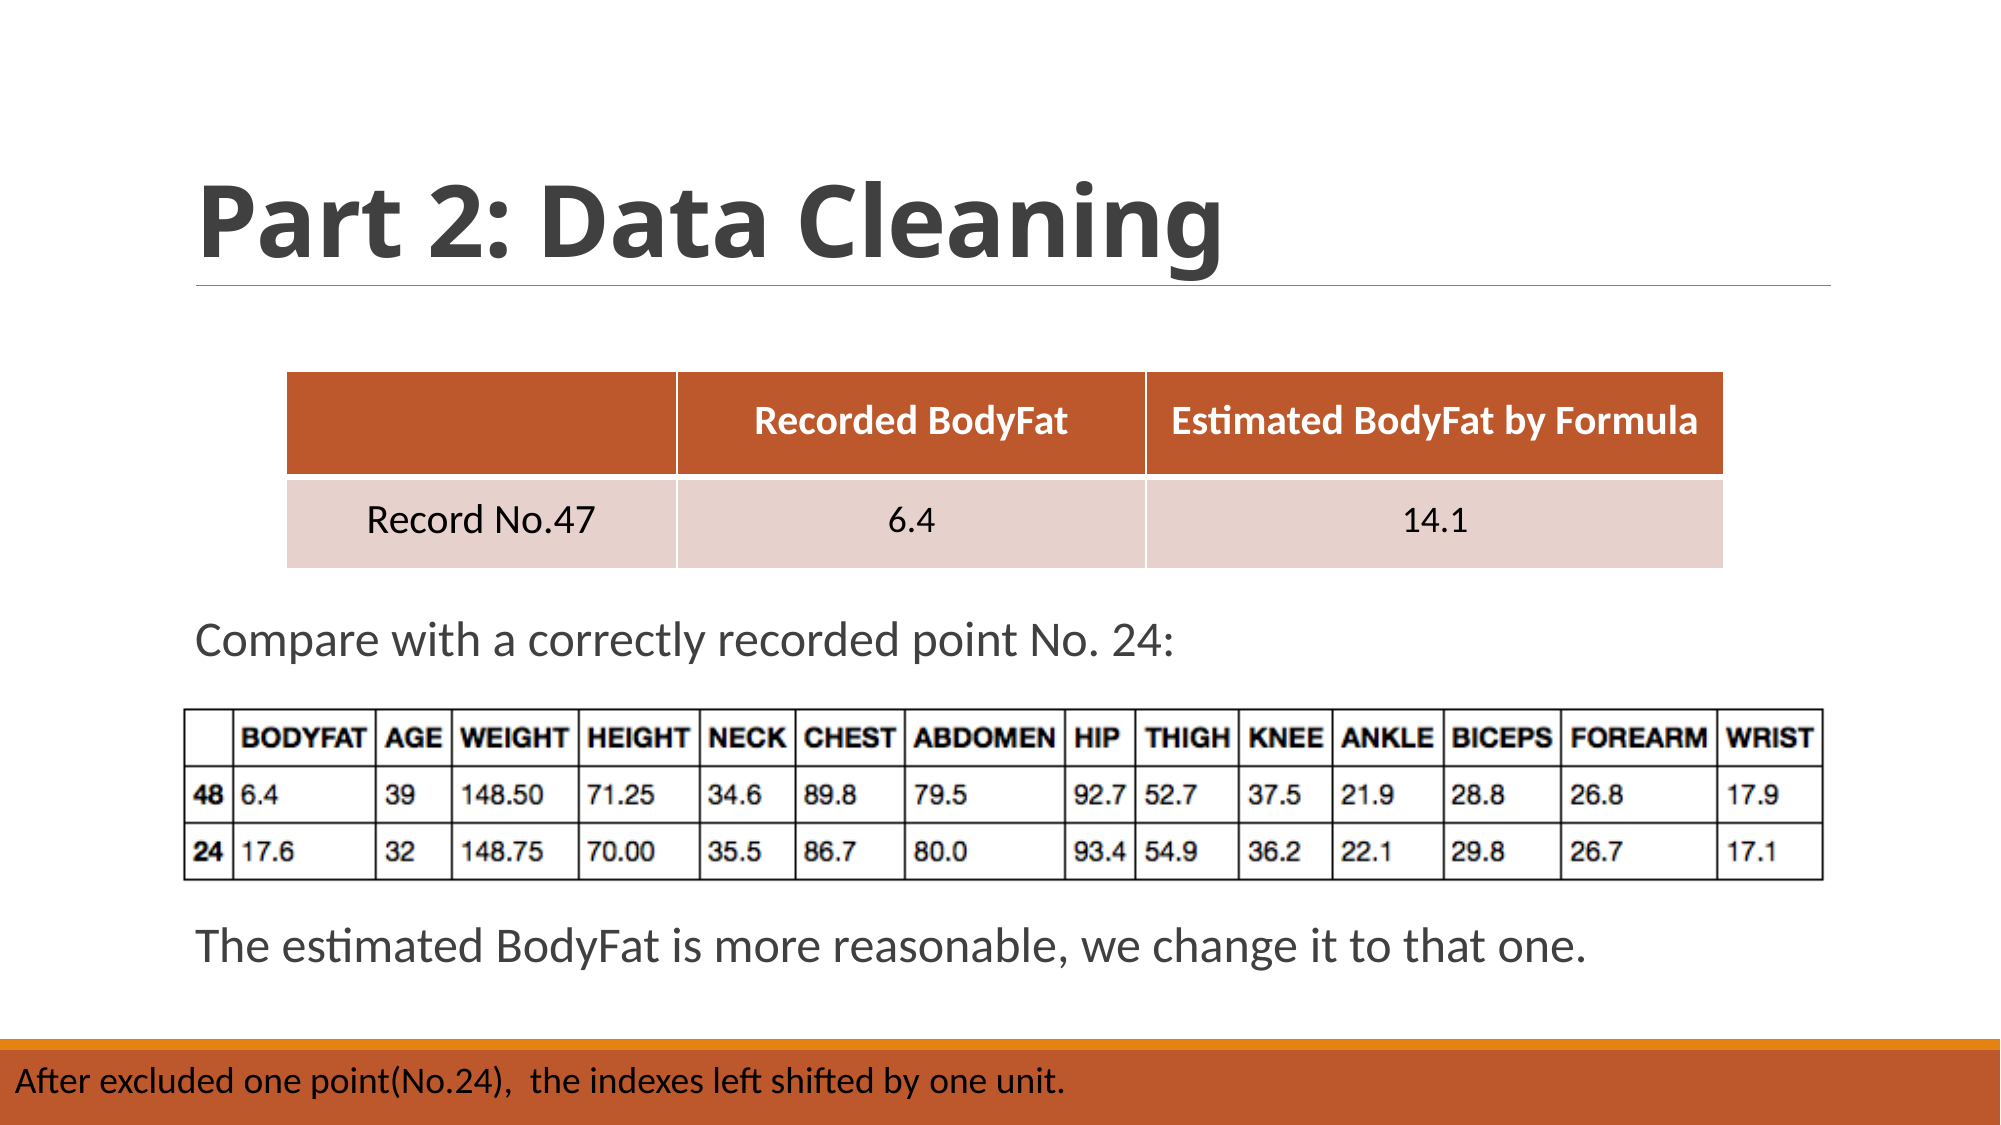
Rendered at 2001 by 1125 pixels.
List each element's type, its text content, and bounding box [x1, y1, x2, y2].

picture [179, 704, 1831, 888]
list Compare with a correctly recorded point No. 24: The estimated BodyFat is more reasonable, we change it to that one. [180, 898, 1830, 999]
table_cell 6.4 [678, 480, 1145, 568]
list Compare with a correctly recorded point No. 24: The estimated BodyFat is more reasonable, we change it to that one. [180, 303, 1830, 704]
table_header Estimated BodyFat by Formula [1147, 372, 1723, 474]
table_header Recorded BodyFat [678, 372, 1145, 474]
title Part 2: Data Cleaning [180, 47, 1830, 285]
text_box After excluded one point(No.24), the indexes left shifted by one unit. [0, 1049, 1085, 1109]
table_header [287, 372, 676, 474]
table_cell 14.1 [1147, 480, 1723, 568]
table_cell Record No.47 [287, 480, 676, 568]
